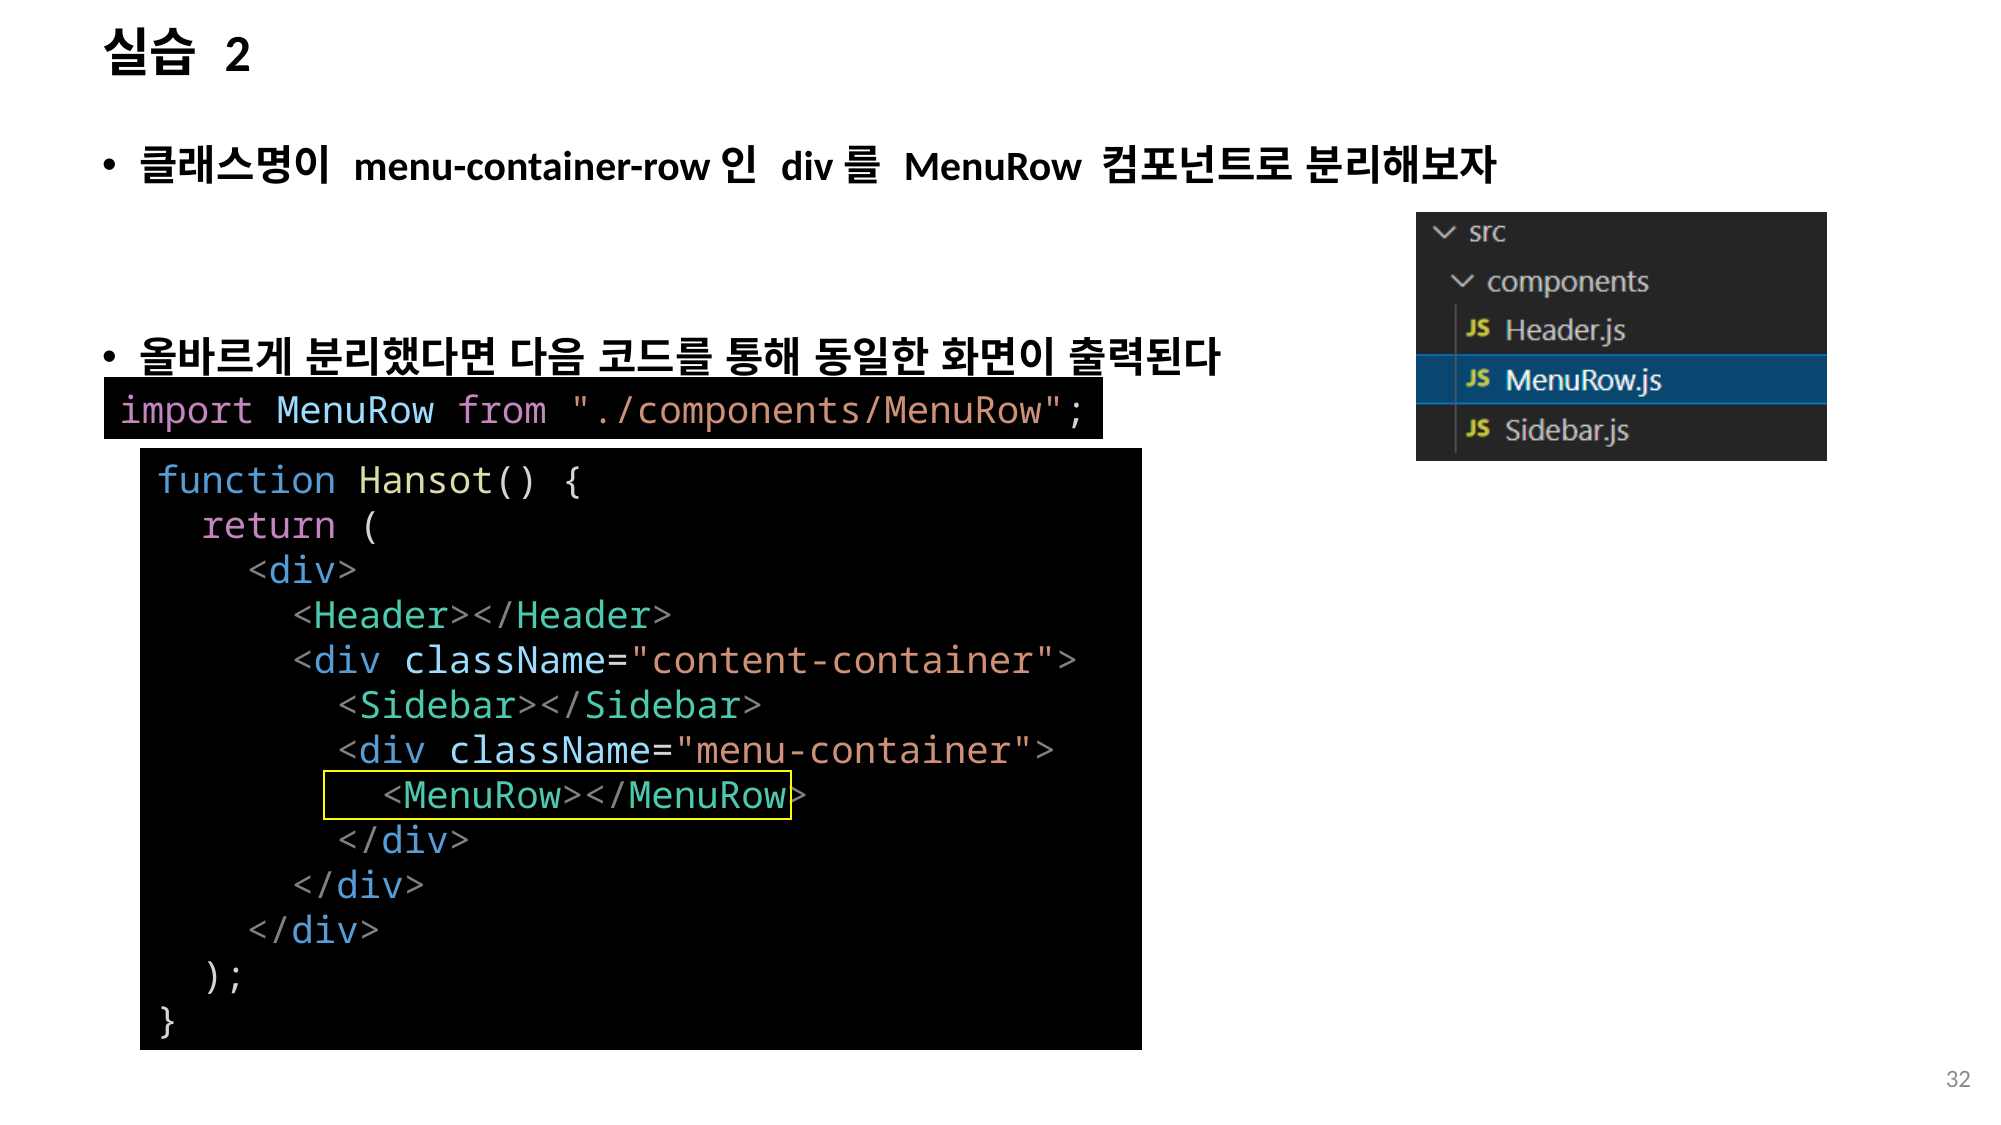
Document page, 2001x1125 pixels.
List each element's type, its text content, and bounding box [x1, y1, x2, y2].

picture [1416, 212, 1827, 461]
text_box function Hansot() { return ( <div> <Header></Header> <div className="content-container"> <Sidebar></Sidebar> <div className="menu-container"> <MenuRow></MenuRow> </div> </div> </div> ); } [140, 448, 1142, 1050]
title 실습 2 [87, 26, 1812, 83]
text_box import MenuRow from "./components/MenuRow"; [104, 377, 1103, 439]
text_box [323, 770, 792, 820]
list 클래스명이 menu-container-row인 div를 MenuRow 컴포넌트로 분리해보자 올바르게 분리했다면 다음 코드를 통해 동일한 화면이 출력된다 [87, 106, 1946, 1073]
slide_number 32 [1536, 1047, 1987, 1108]
